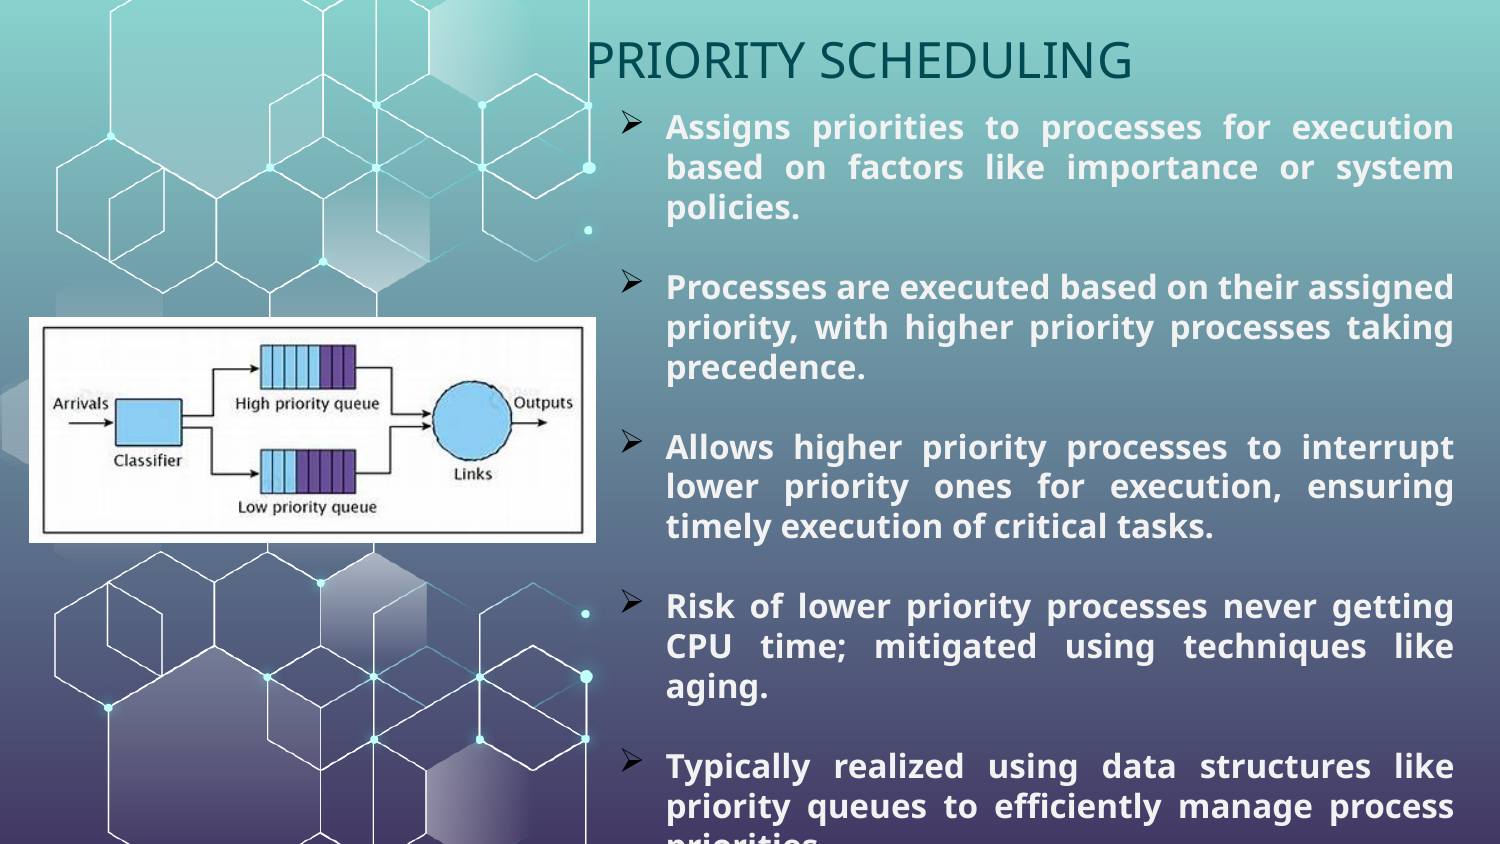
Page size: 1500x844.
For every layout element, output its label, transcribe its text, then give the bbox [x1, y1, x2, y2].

text_box Assigns priorities to processes for execution based on factors like importance or system policies. Processes are executed based on their assigned priority, with higher priority processes taking precedence. Allows higher priority processes to interrupt lower priority ones for execution, ensuring timely execution of critical tasks. Risk of lower priority processes never getting CPU time; mitigated using techniques like aging. Typically realized using data structures like priority queues to efficiently manage process priorities. [604, 99, 1471, 844]
title PRIORITY SCHEDULING [506, 0, 1212, 118]
picture [0, 0, 604, 844]
